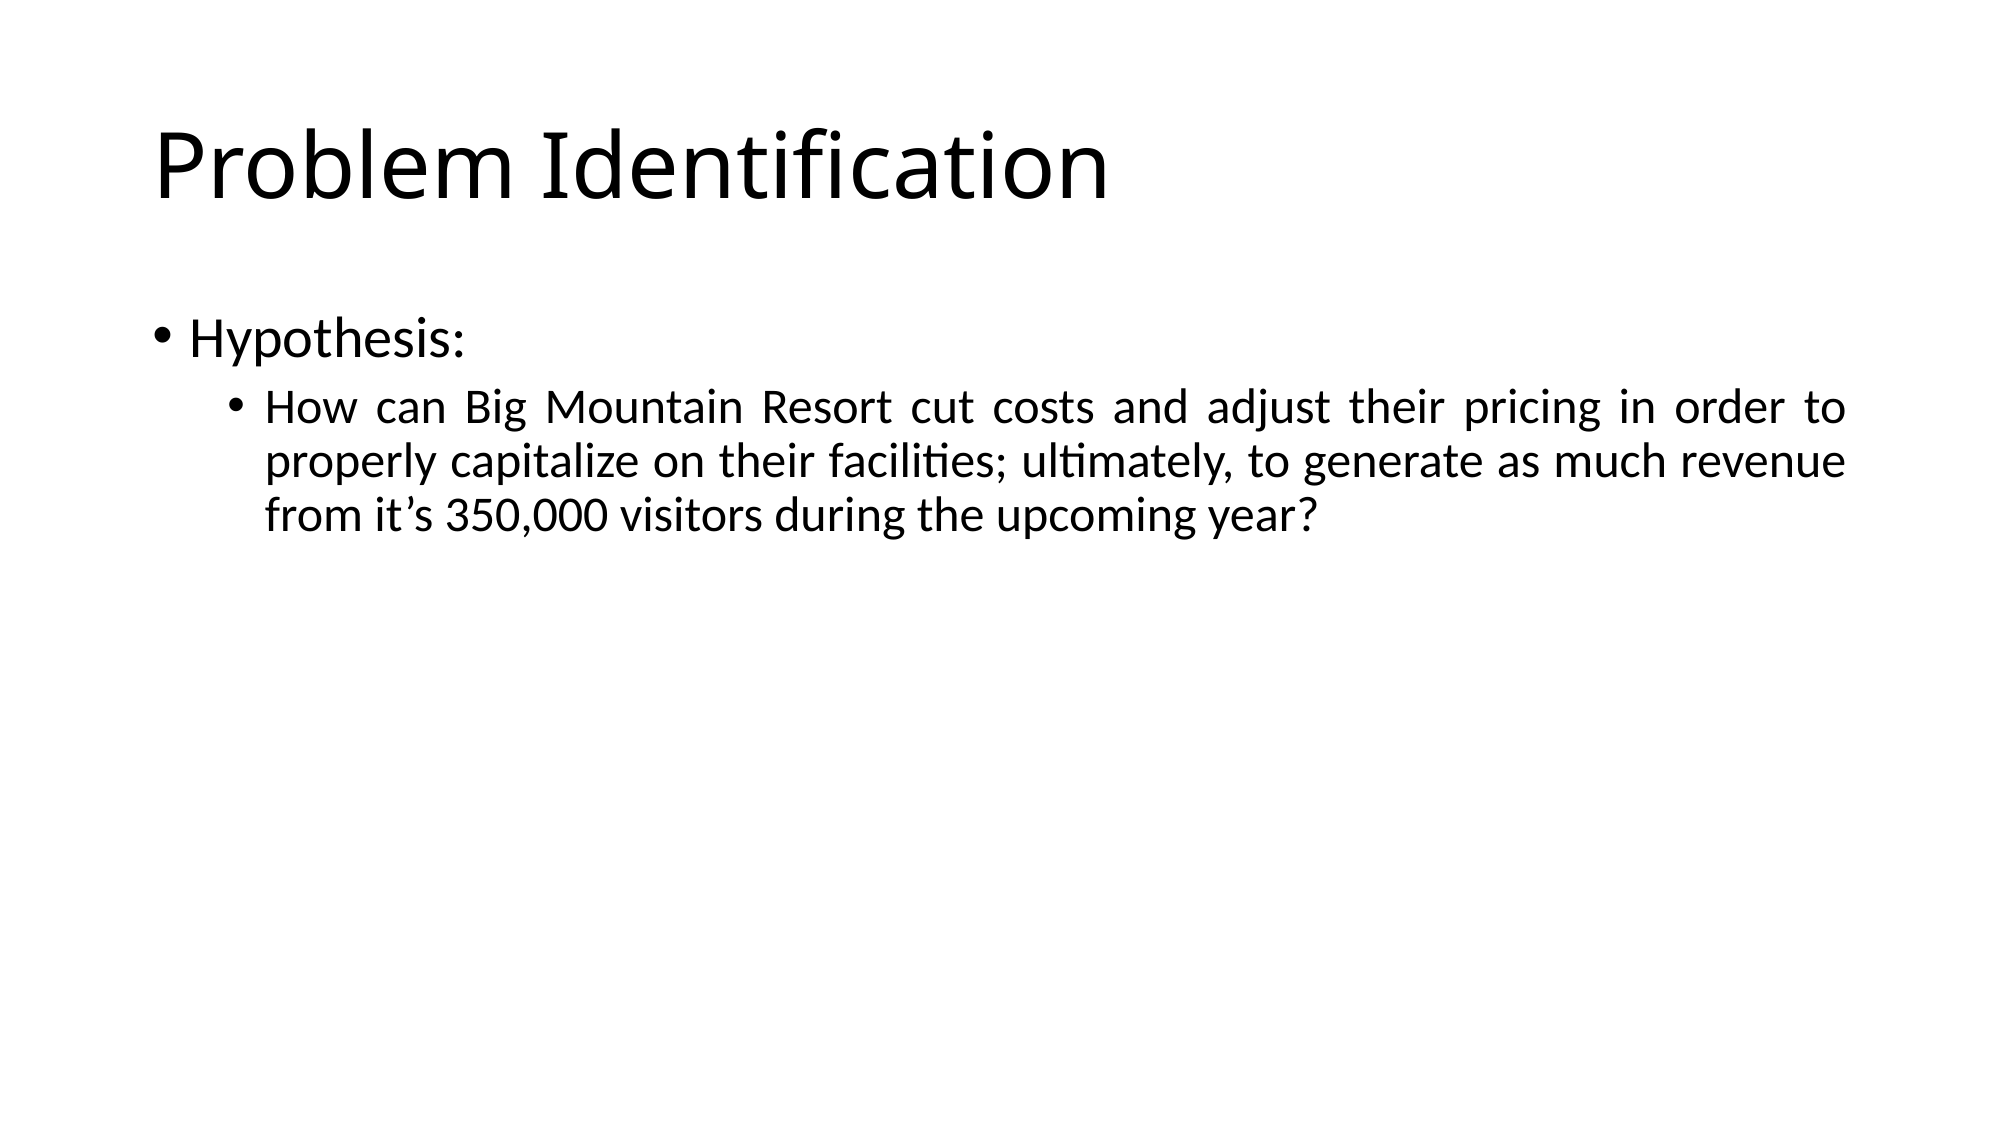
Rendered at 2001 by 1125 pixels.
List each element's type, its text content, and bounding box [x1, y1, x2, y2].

title Problem Identification [137, 59, 1863, 278]
list Hypothesis: How can Big Mountain Resort cut costs and adjust their pricing in order to properly capitalize on their facilities; ultimately, to generate as much revenue from it’s 350,000 visitors during the upcoming year? [137, 299, 1863, 1014]
